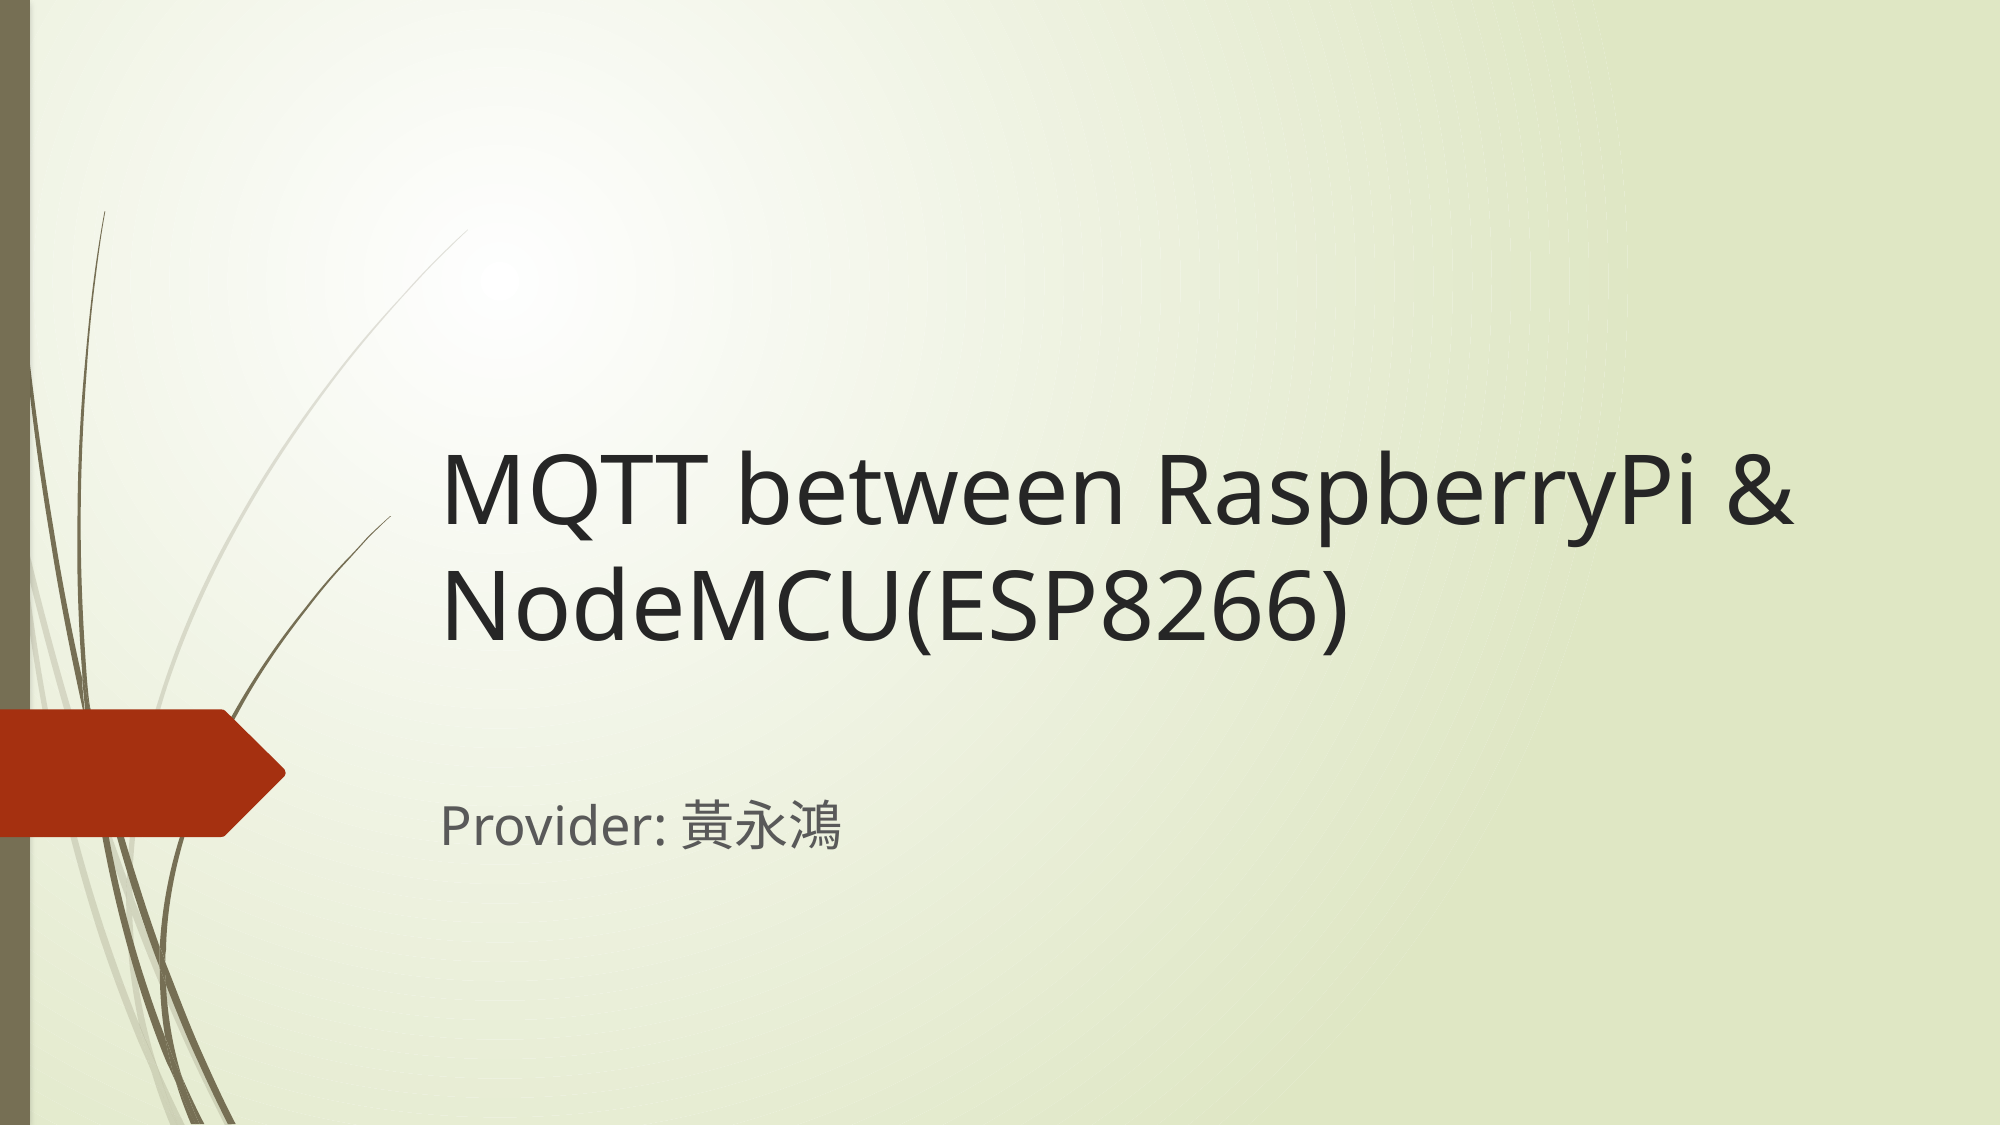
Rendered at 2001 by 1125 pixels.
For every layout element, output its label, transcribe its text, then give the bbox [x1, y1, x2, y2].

subtitle Provider:黃永鴻 [424, 783, 1888, 969]
title MQTT between RaspberryPi & NodeMCU(ESP8266) [424, 412, 1888, 783]
